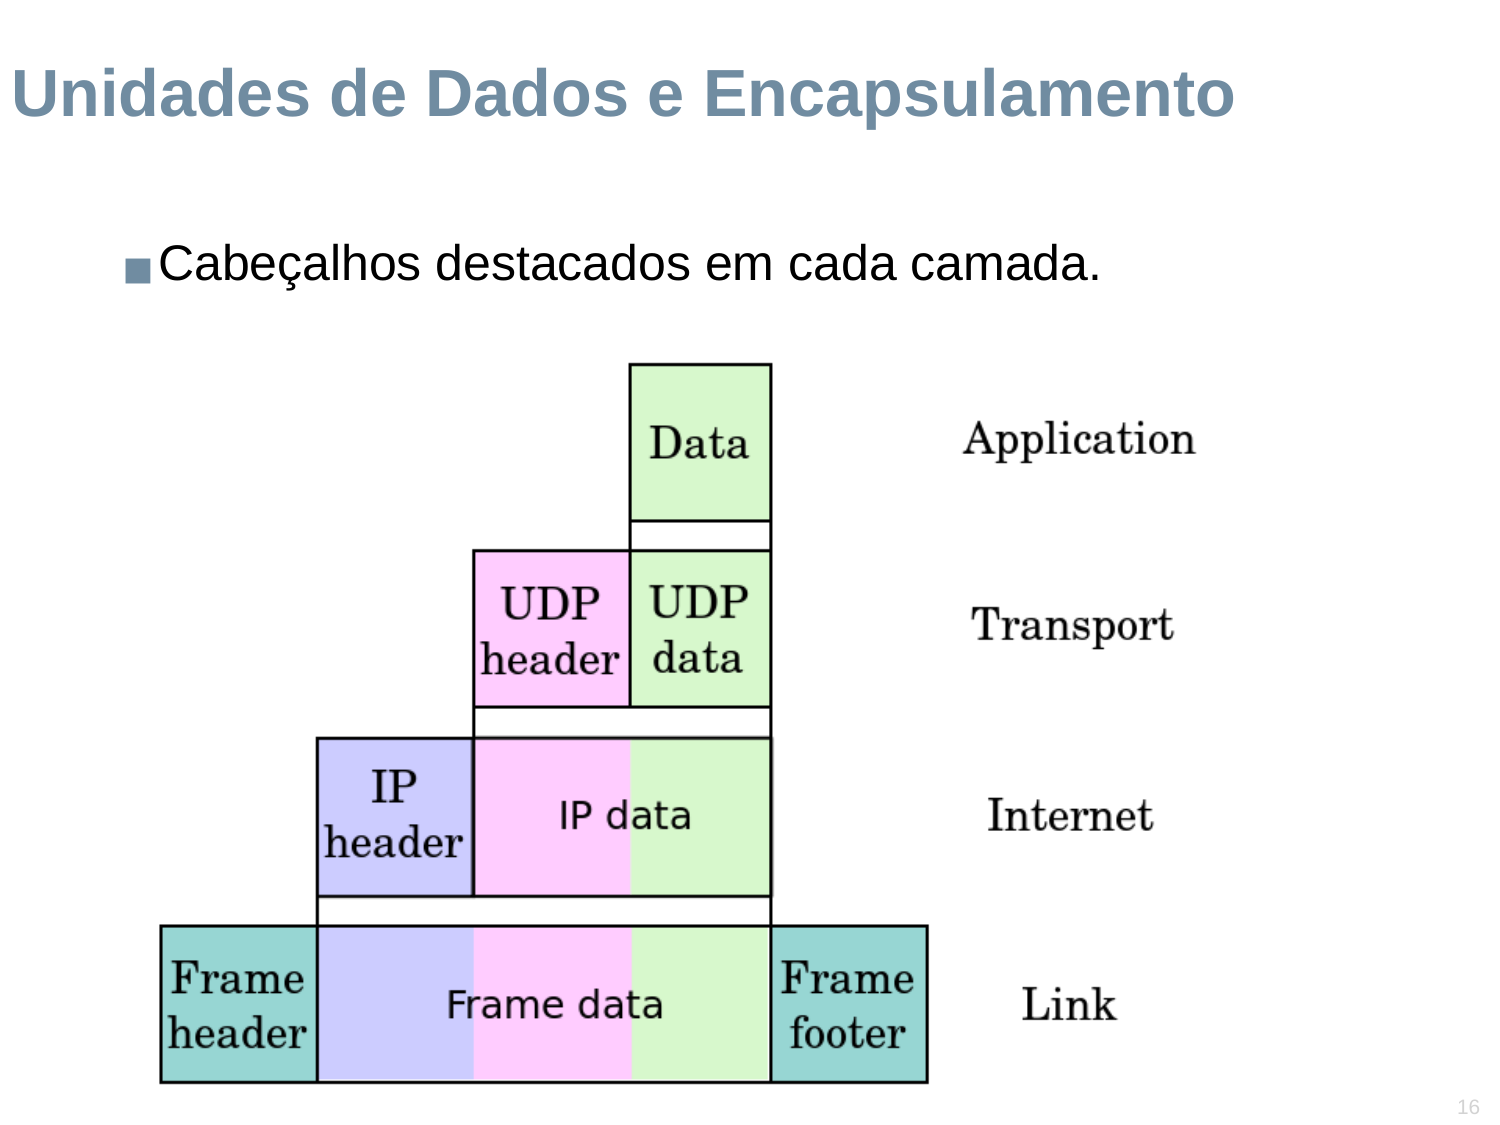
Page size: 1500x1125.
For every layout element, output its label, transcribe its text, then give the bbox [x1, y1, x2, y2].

text_box Cabeçalhos destacados em cada camada. [107, 228, 1411, 1062]
text_box Unidades de Dados e Encapsulamento [0, 0, 1334, 138]
picture [130, 331, 1381, 1114]
